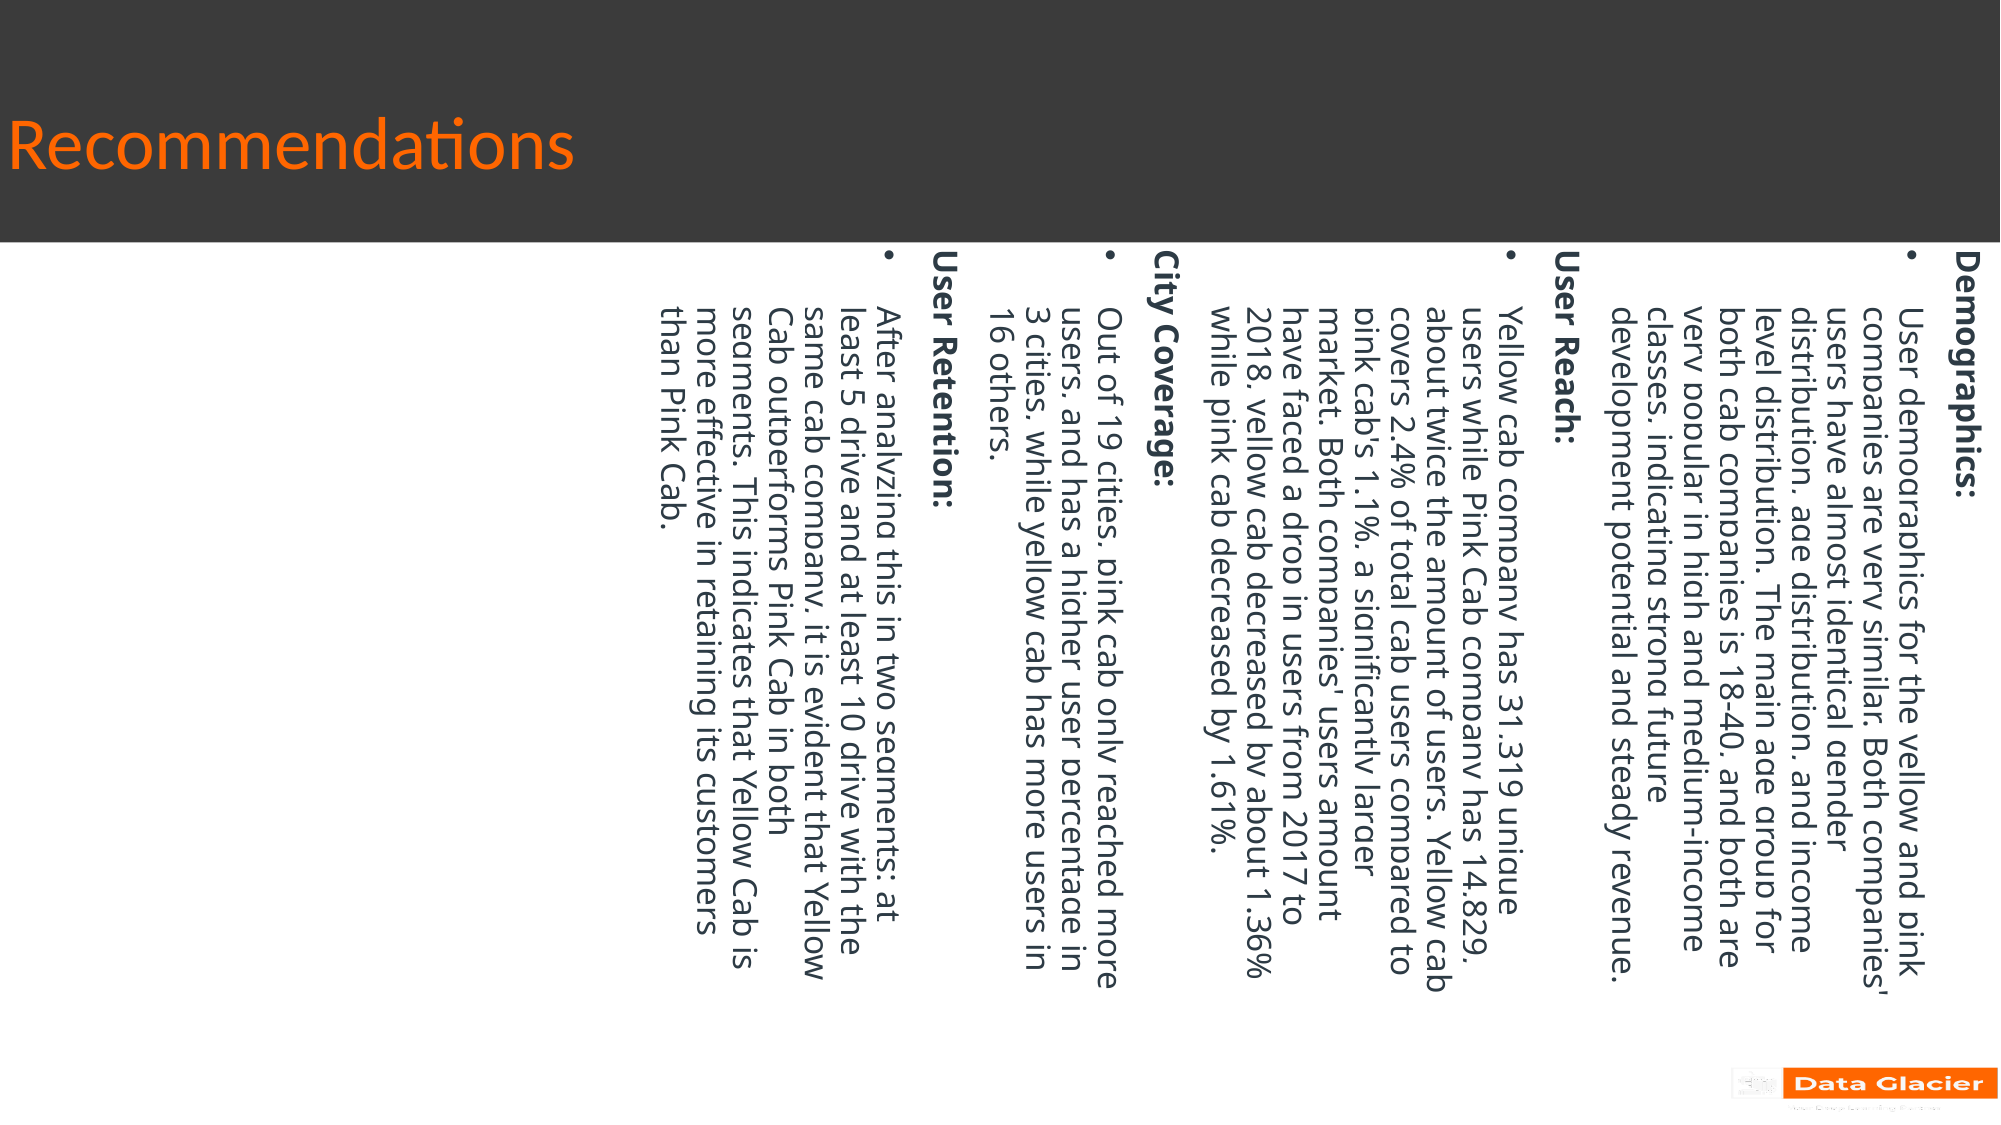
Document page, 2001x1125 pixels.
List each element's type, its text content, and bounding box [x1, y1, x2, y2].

text_box Recommendations [0, 0, 2000, 243]
subtitle Demographics: User demographics for the yellow and pink companies are very similar. Both companies' users have almost identical gender distribution, age distribution, and income level distribution. The main age group for both cab companies is 18-40, and both are very popular in high and medium-income classes, indicating strong future development potential and steady revenue. User Reach: Yellow cab company has 31,319 unique users while Pink Cab company has 14,829, about twice the amount of users. Yellow cab covers 2.4% of total cab users compared to pink cab's 1.1%, a significantly larger market. Both companies' users amount have faced a drop in users from 2017 to 2018, yellow cab decreased by about 1.36% while pink cab decreased by 1.61%. City Coverage: Out of 19 cities, pink cab only reached more users, and has a higher user percentage in 3 cities, while yellow cab has more users in 16 others. User Retention: After analyzing this in two segments: at least 5 drive and at least 10 drive with the same cab company, it is evident that Yellow Cab outperforms Pink Cab in both segments. This indicates that Yellow Cab is more effective in retaining its customers than Pink Cab. [20, 243, 2000, 1008]
picture [1728, 1006, 2000, 1125]
